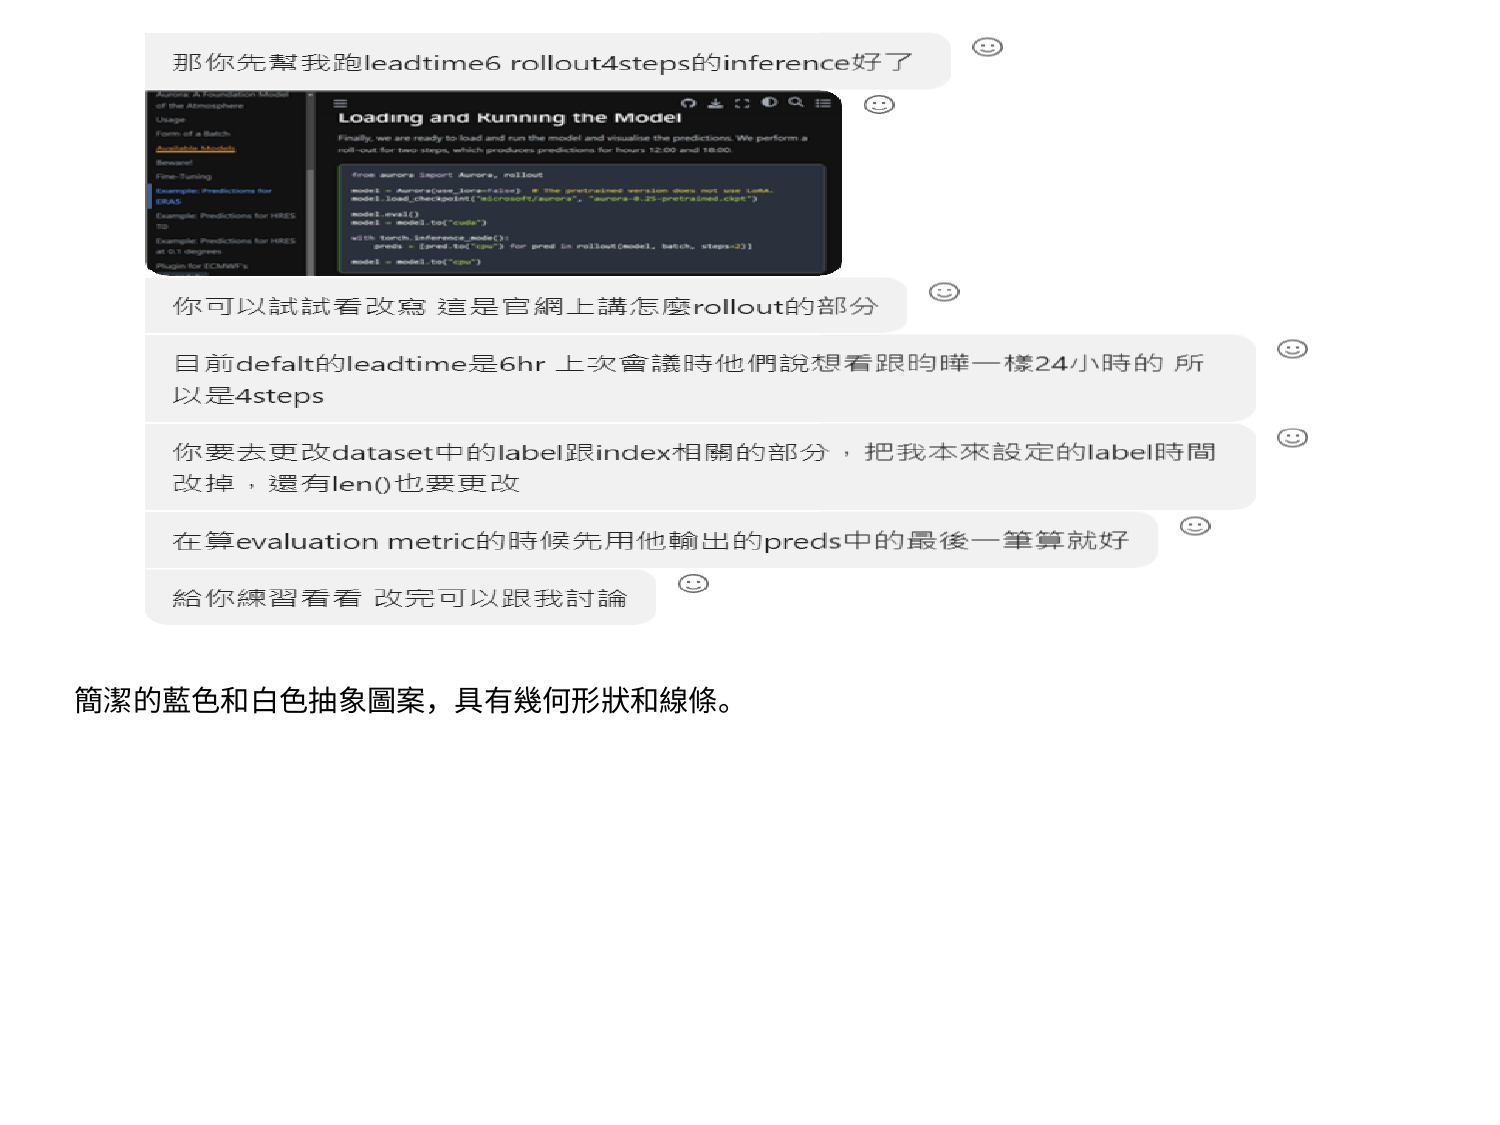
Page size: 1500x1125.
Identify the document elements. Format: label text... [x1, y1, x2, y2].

text_box 簡潔的藍色和白色抽象圖案，具有幾何形狀和線條。 [59, 674, 1260, 760]
picture [134, 29, 1336, 631]
